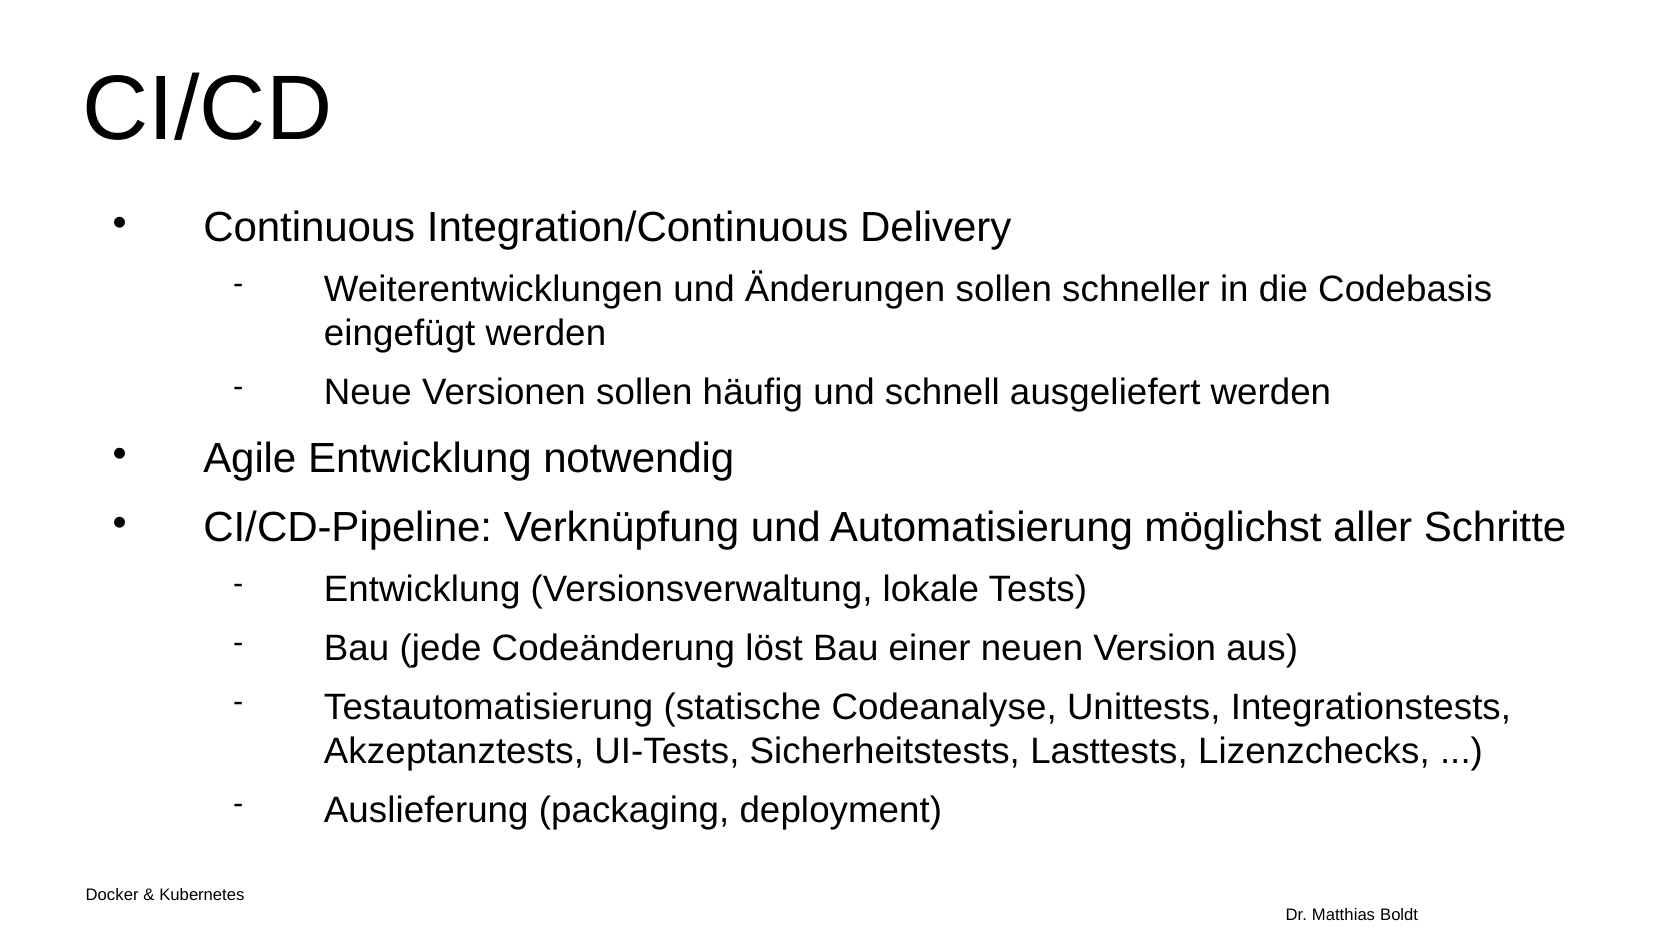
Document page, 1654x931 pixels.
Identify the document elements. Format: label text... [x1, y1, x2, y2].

text_box CI/CD [82, 0, 1618, 206]
text_box Docker & Kubernetes Dr. Matthias Boldt [70, 875, 1562, 910]
text_box Continuous Integration/Continuous Delivery Weiterentwicklungen und Änderungen sollen schneller in die Codebasis eingefügt werden Neue Versionen sollen häufig und schnell ausgeliefert werden Agile Entwicklung notwendig CI/CD-Pipeline: Verknüpfung und Automatisierung möglichst aller Schritte Entwicklung (Versionsverwaltung, lokale Tests) Bau (jede Codeänderung löst Bau einer neuen Version aus) Testautomatisierung (statische Codeanalyse, Unittests, Integrationstests, Akzeptanztests, UI-Tests, Sicherheitstests, Lasttests, Lizenzchecks, ...) Auslieferung (packaging, deployment) [82, 199, 1571, 845]
